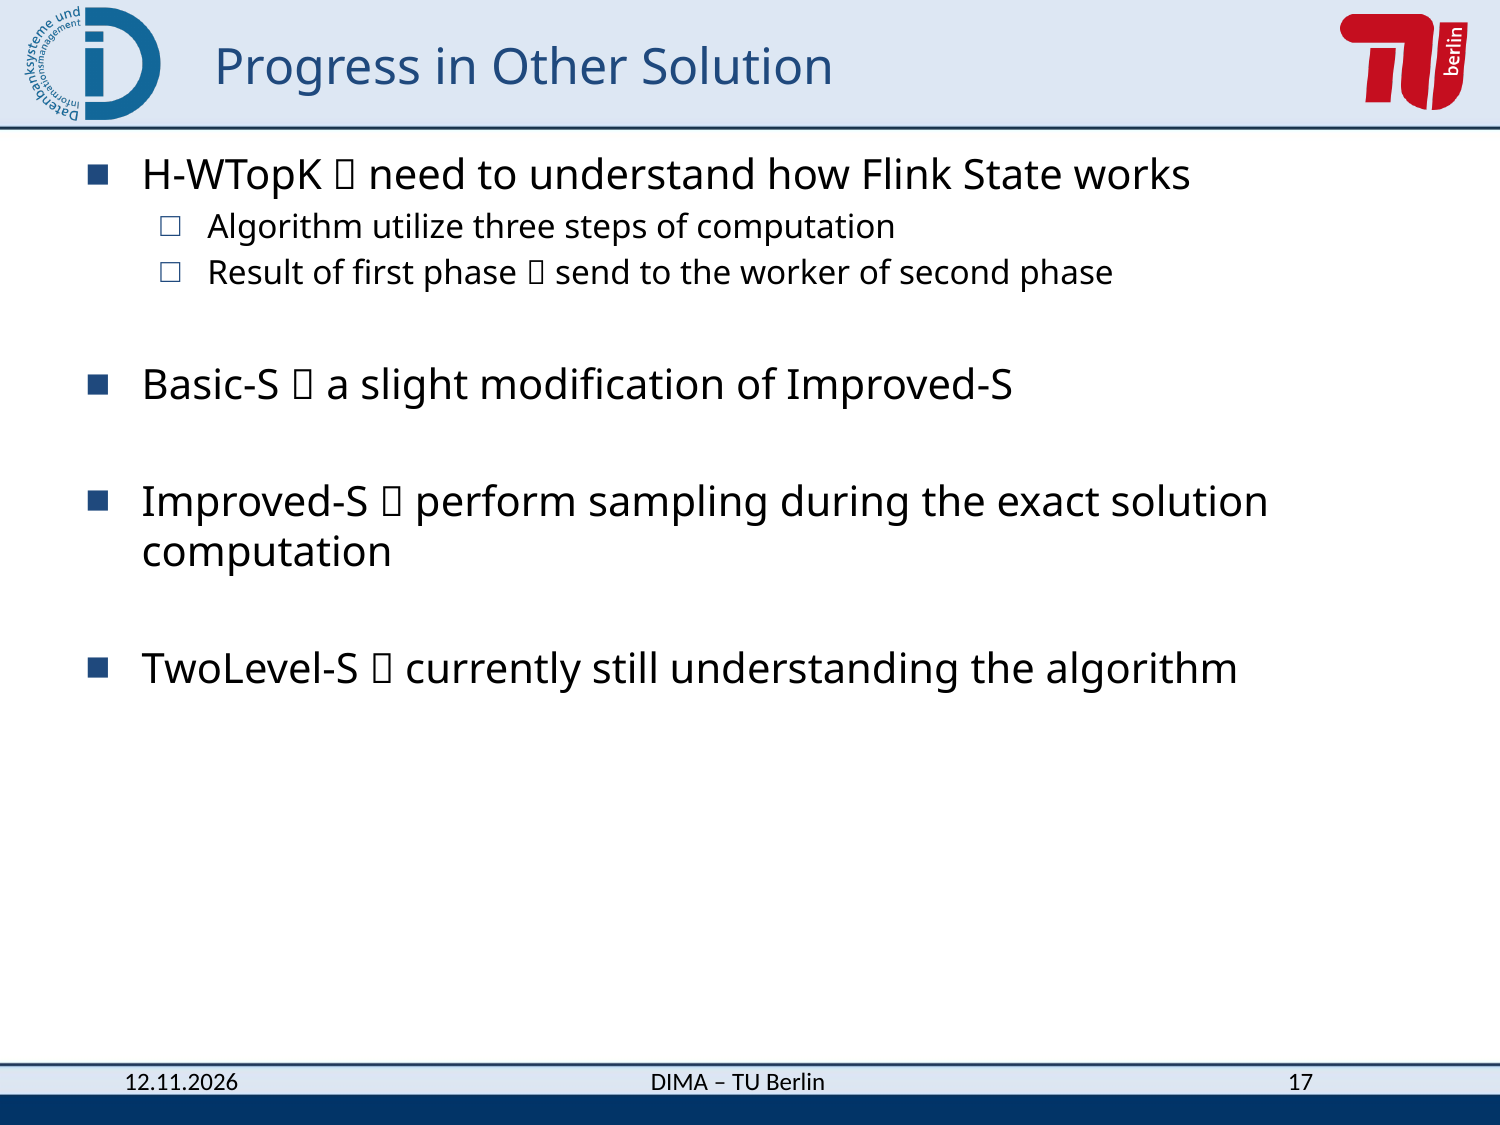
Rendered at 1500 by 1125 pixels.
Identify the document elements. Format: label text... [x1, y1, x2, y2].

picture [0, 0, 1500, 1125]
list H-WTopK  need to understand how Flink State works Algorithm utilize three steps of computation Result of first phase  send to the worker of second phase Basic-S  a slight modification of Improved-S Improved-S  perform sampling during the exact solution computation TwoLevel-S  currently still understanding the algorithm [70, 140, 1430, 1043]
title Progress in Other Solution [199, 11, 1325, 118]
